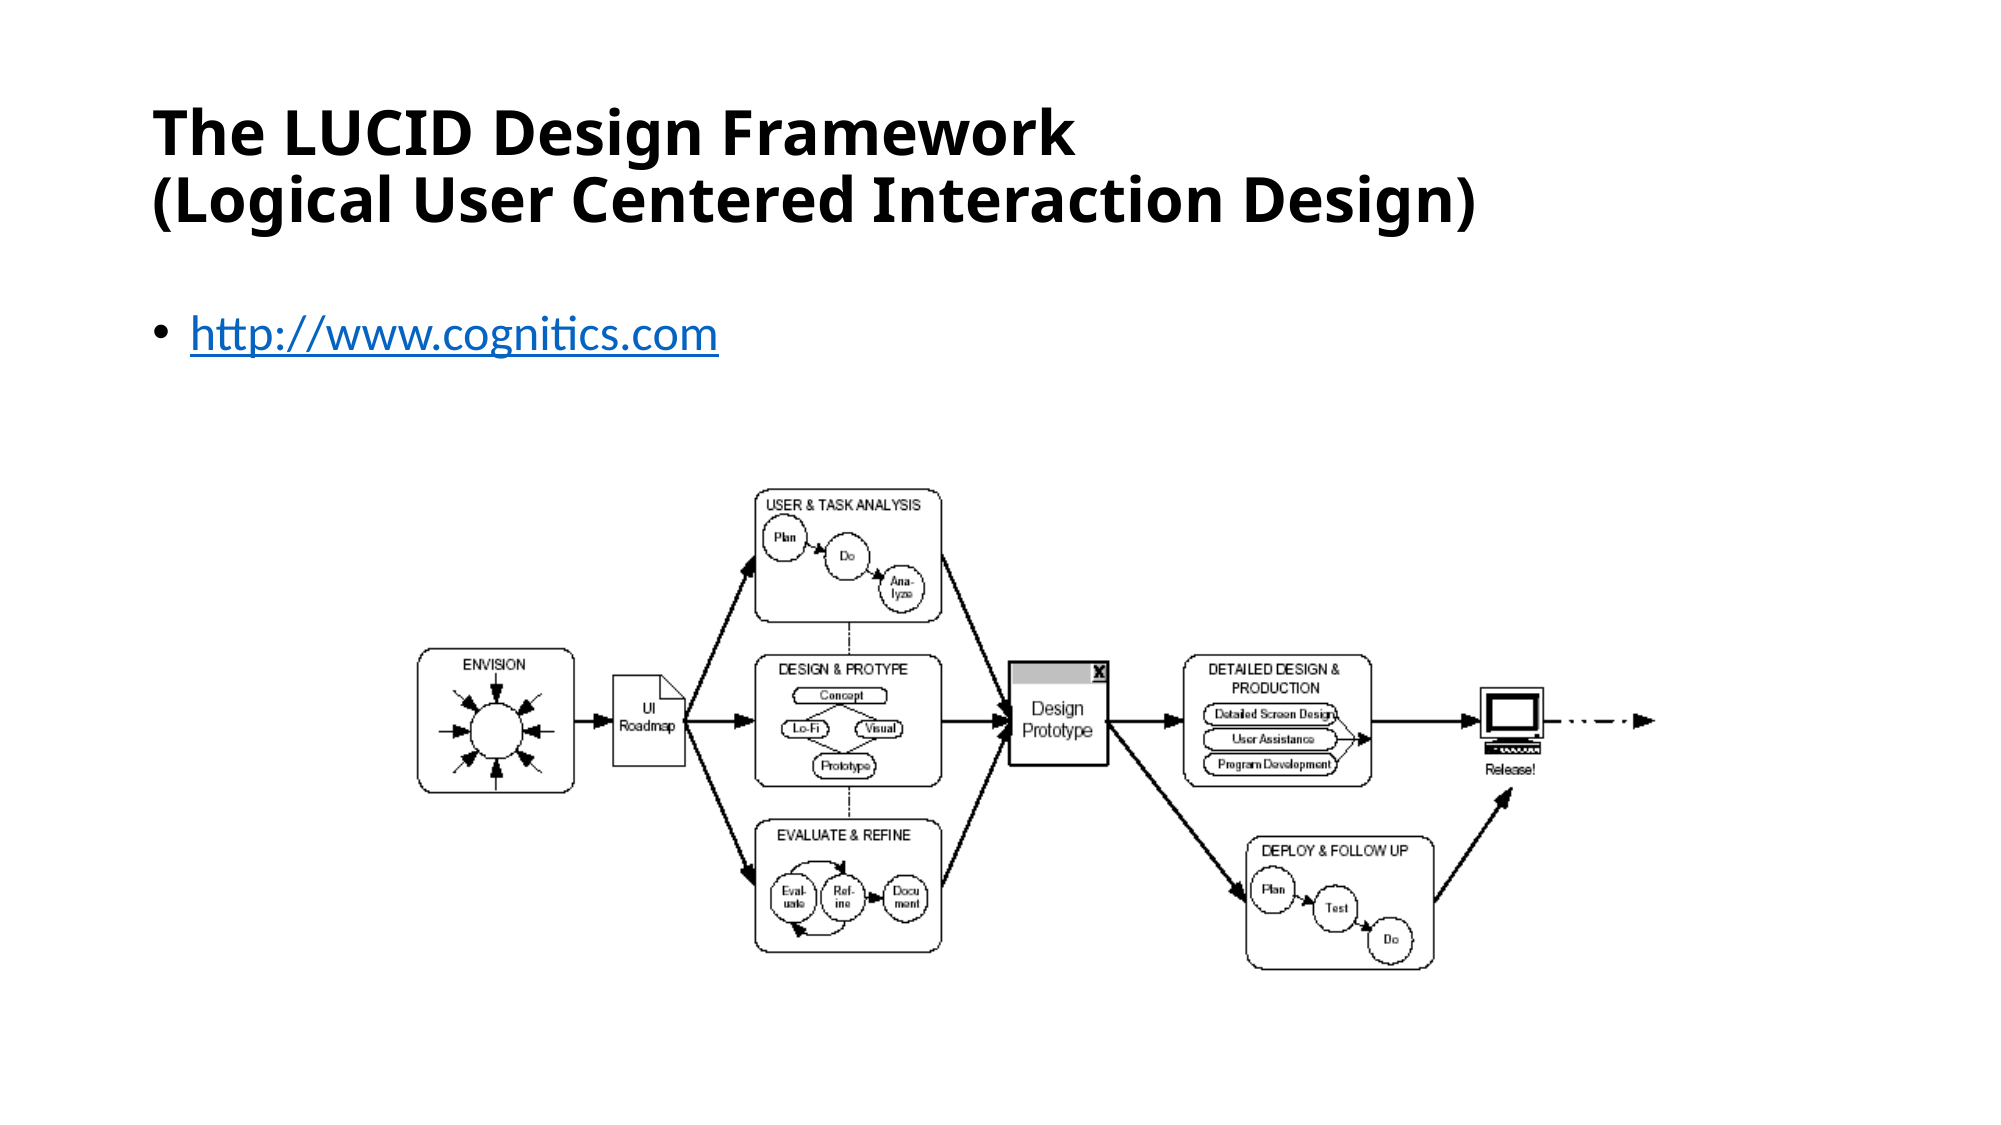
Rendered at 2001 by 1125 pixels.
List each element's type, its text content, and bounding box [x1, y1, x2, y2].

picture [374, 412, 1685, 1019]
list http://www.cognitics.com [137, 299, 1863, 1014]
title The LUCID Design Framework (Logical User Centered Interaction Design) [137, 59, 1863, 278]
